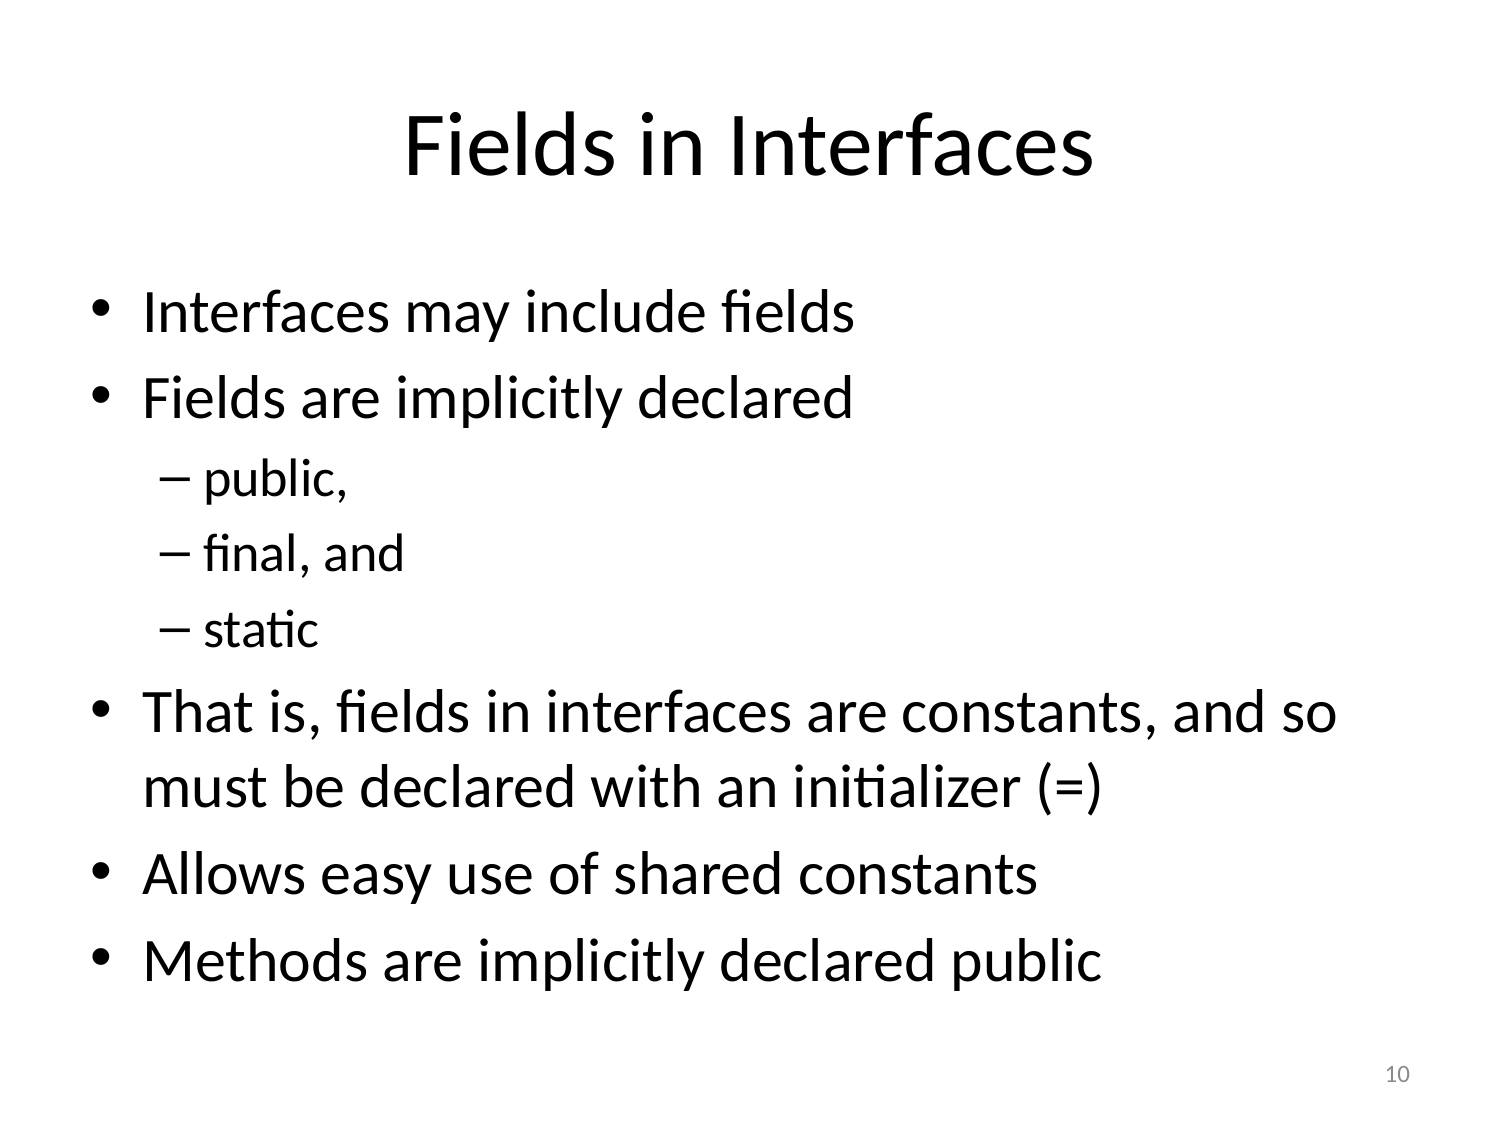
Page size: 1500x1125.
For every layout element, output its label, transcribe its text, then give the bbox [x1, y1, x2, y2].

title Fields in Interfaces [75, 45, 1425, 233]
list Interfaces may include fields Fields are implicitly declared public, final, and static That is, fields in interfaces are constants, and so must be declared with an initializer (=) Allows easy use of shared constants Methods are implicitly declared public [75, 262, 1425, 1005]
slide_number 10 [1074, 1042, 1425, 1103]
